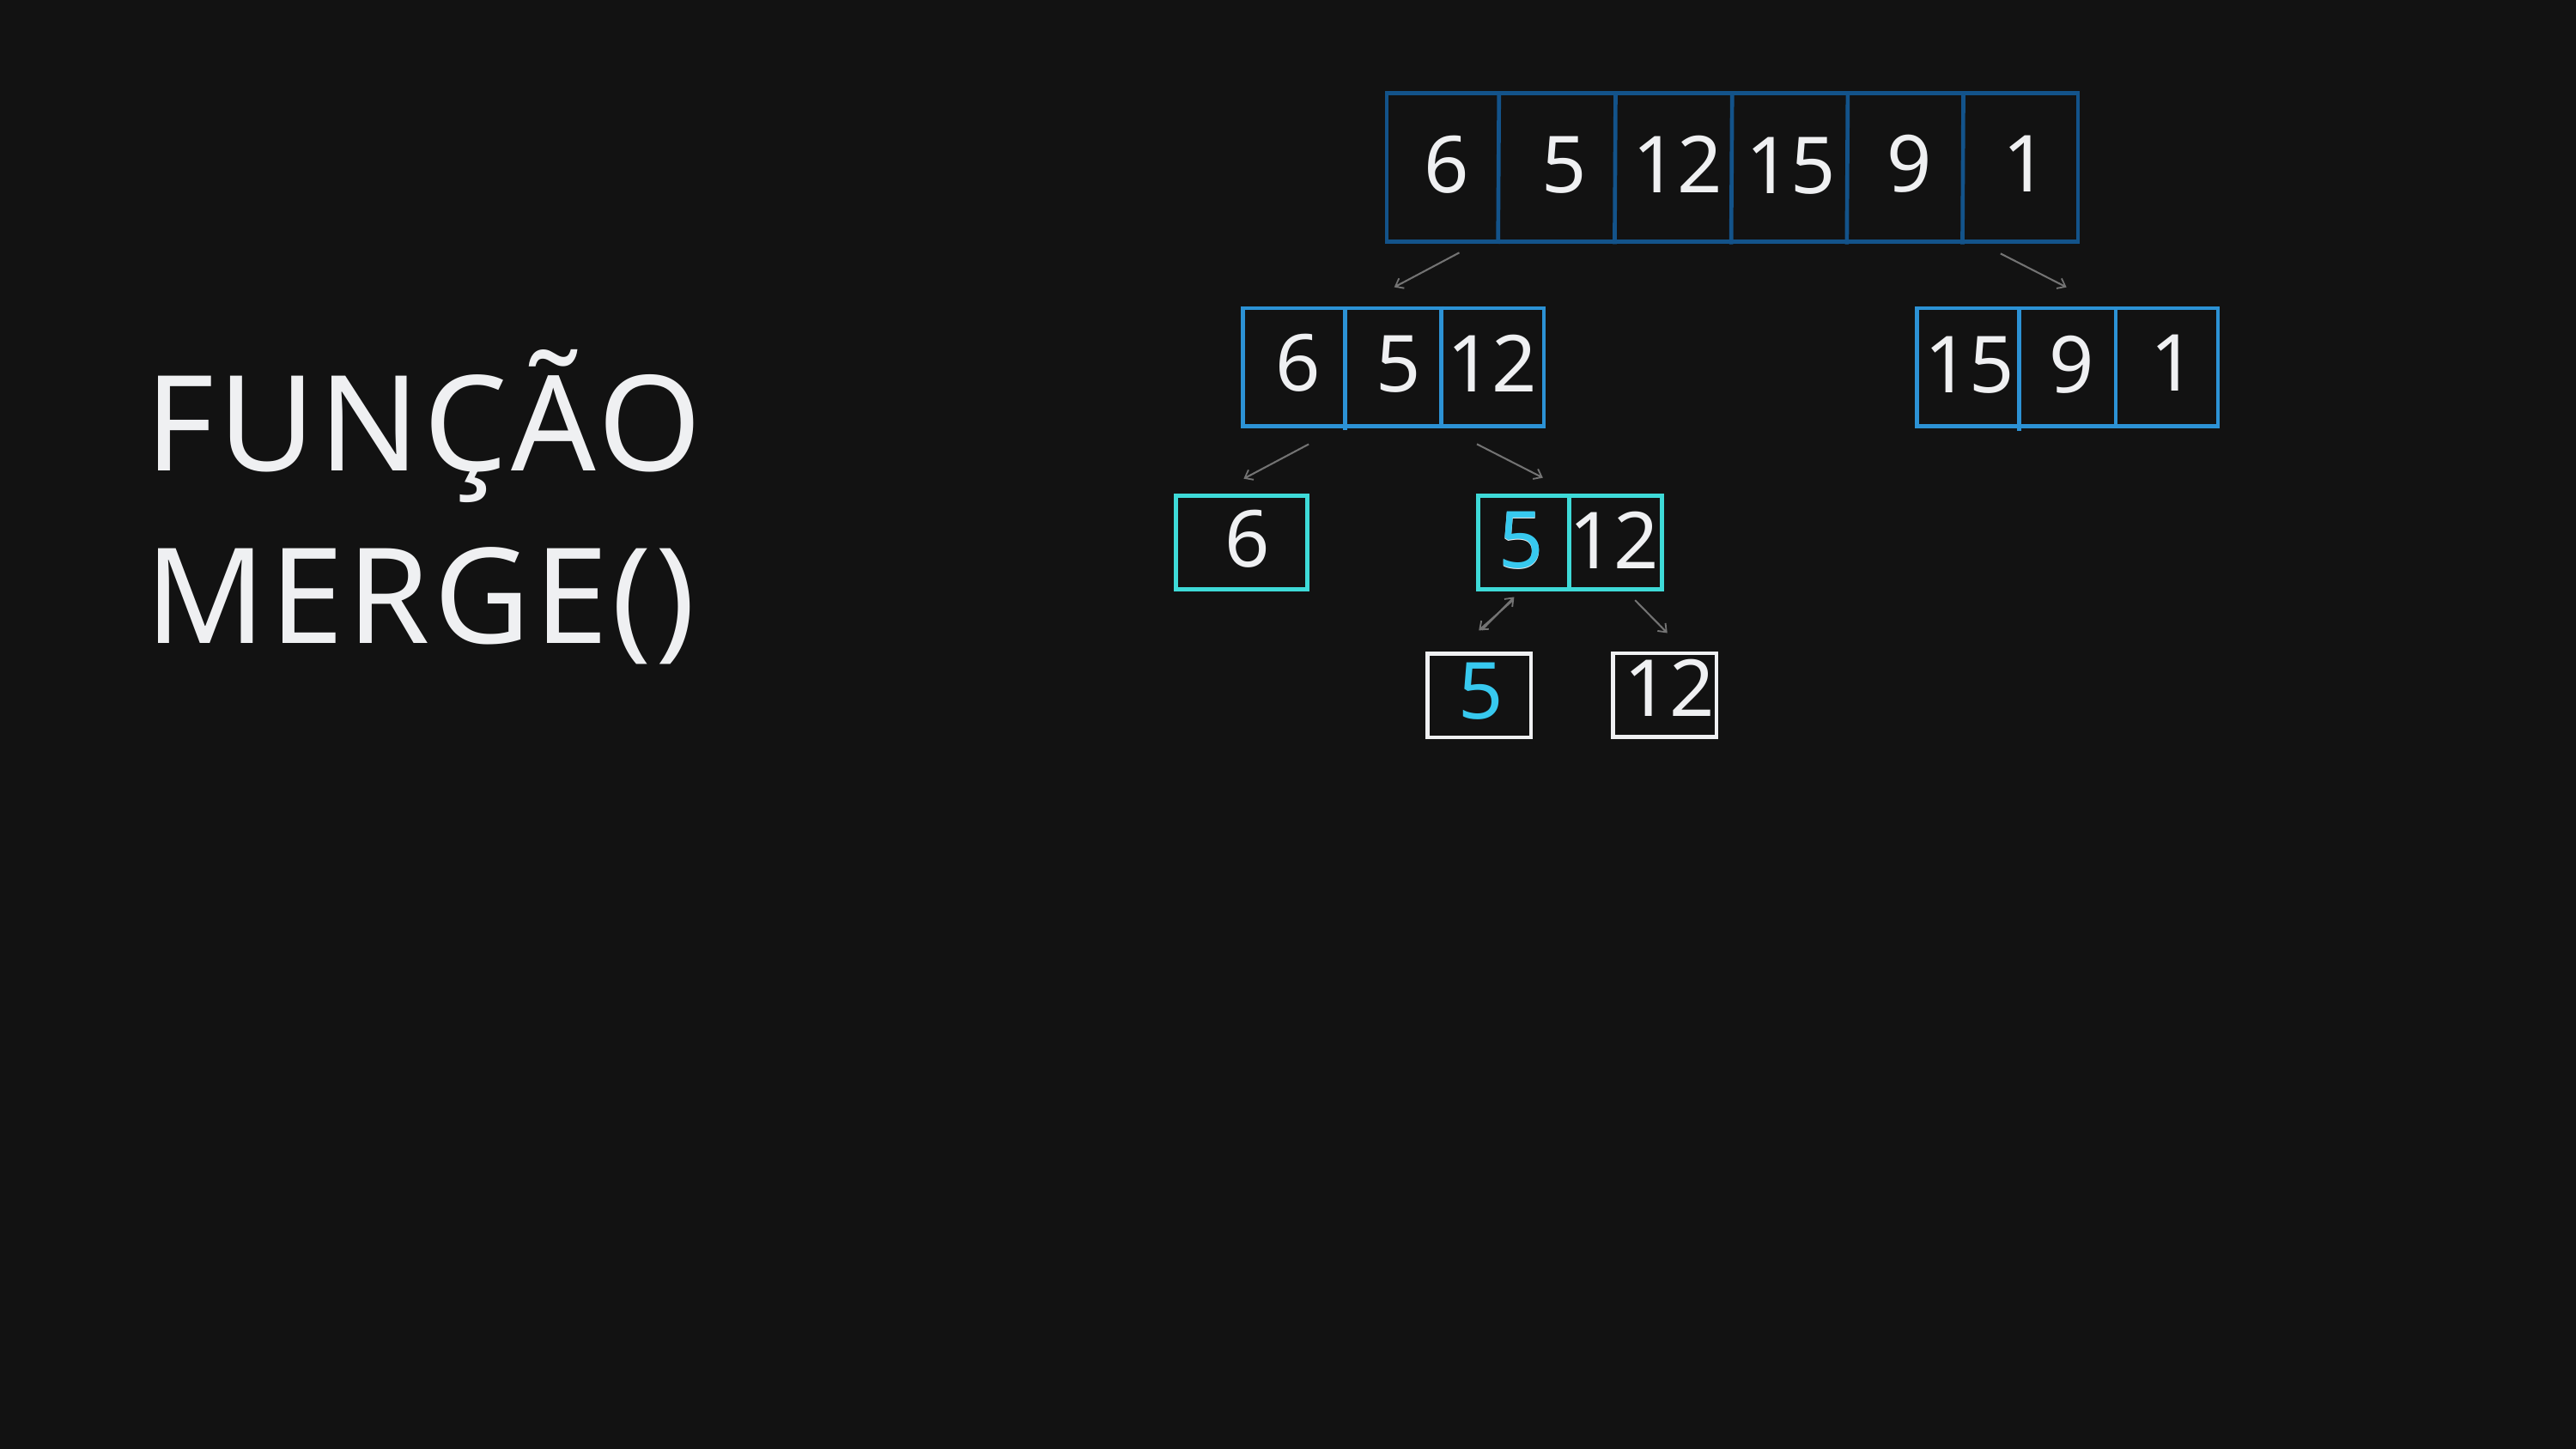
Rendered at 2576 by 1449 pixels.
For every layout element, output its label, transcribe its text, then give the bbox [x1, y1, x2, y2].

text_box [1479, 613, 1498, 631]
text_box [1608, 631, 1730, 741]
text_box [1427, 633, 1532, 743]
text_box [1242, 306, 1552, 430]
text_box [1394, 252, 1460, 289]
text_box FUNÇÃO MERGE() [145, 324, 775, 1016]
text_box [1176, 481, 1309, 591]
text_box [1909, 305, 2219, 431]
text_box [1478, 482, 1675, 592]
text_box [1386, 93, 2079, 245]
text_box [1476, 444, 1543, 480]
